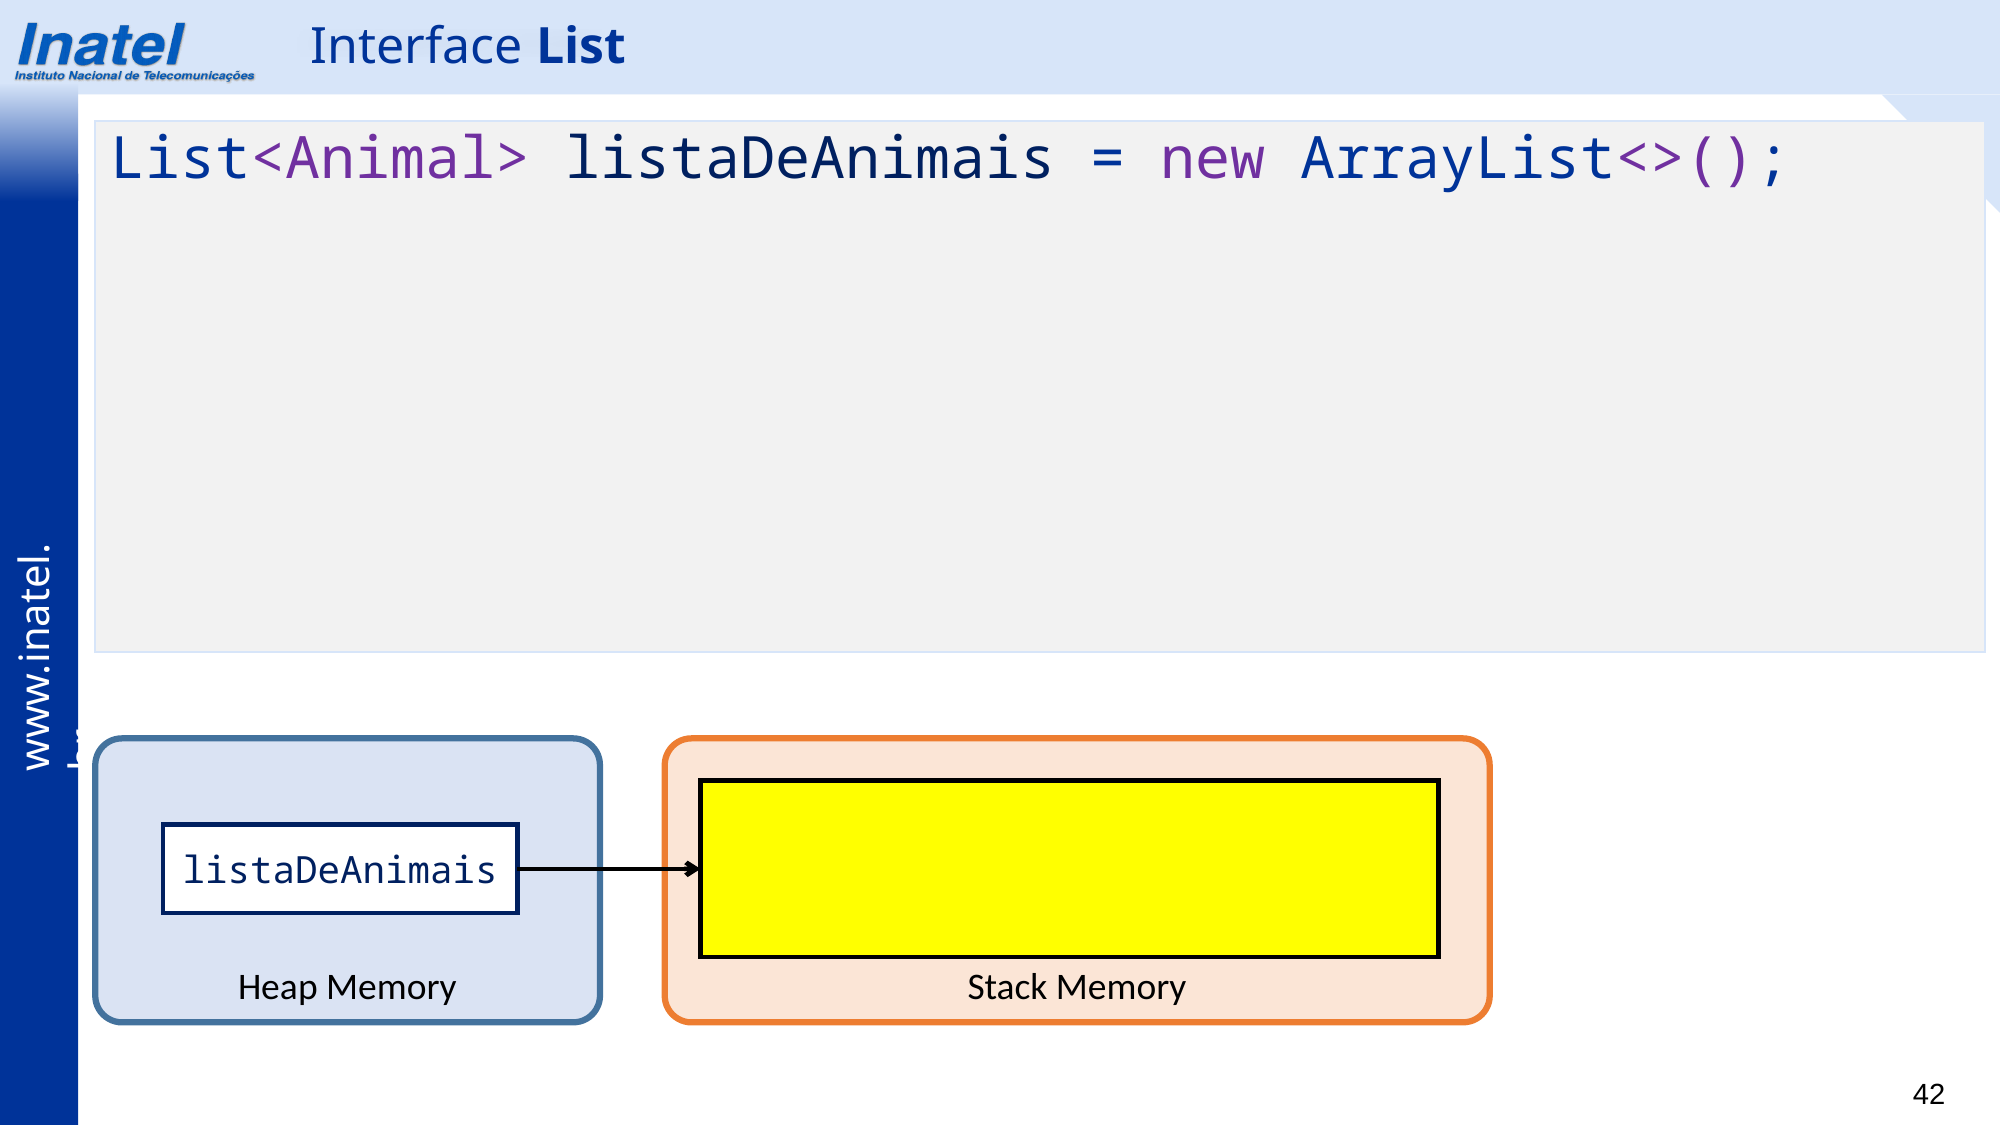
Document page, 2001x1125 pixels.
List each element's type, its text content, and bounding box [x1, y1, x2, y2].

text_box List<Animal> listaDeAnimais = new ArrayList<>(); [94, 120, 1986, 653]
text_box Heap Memory [94, 737, 602, 1024]
text_box listaDeAnimais [162, 824, 518, 914]
text_box [1881, 96, 2000, 215]
text_box [699, 780, 1440, 958]
text_box Interface List [295, 0, 2000, 96]
text_box Stack Memory [663, 737, 1491, 1024]
picture [12, 20, 258, 85]
